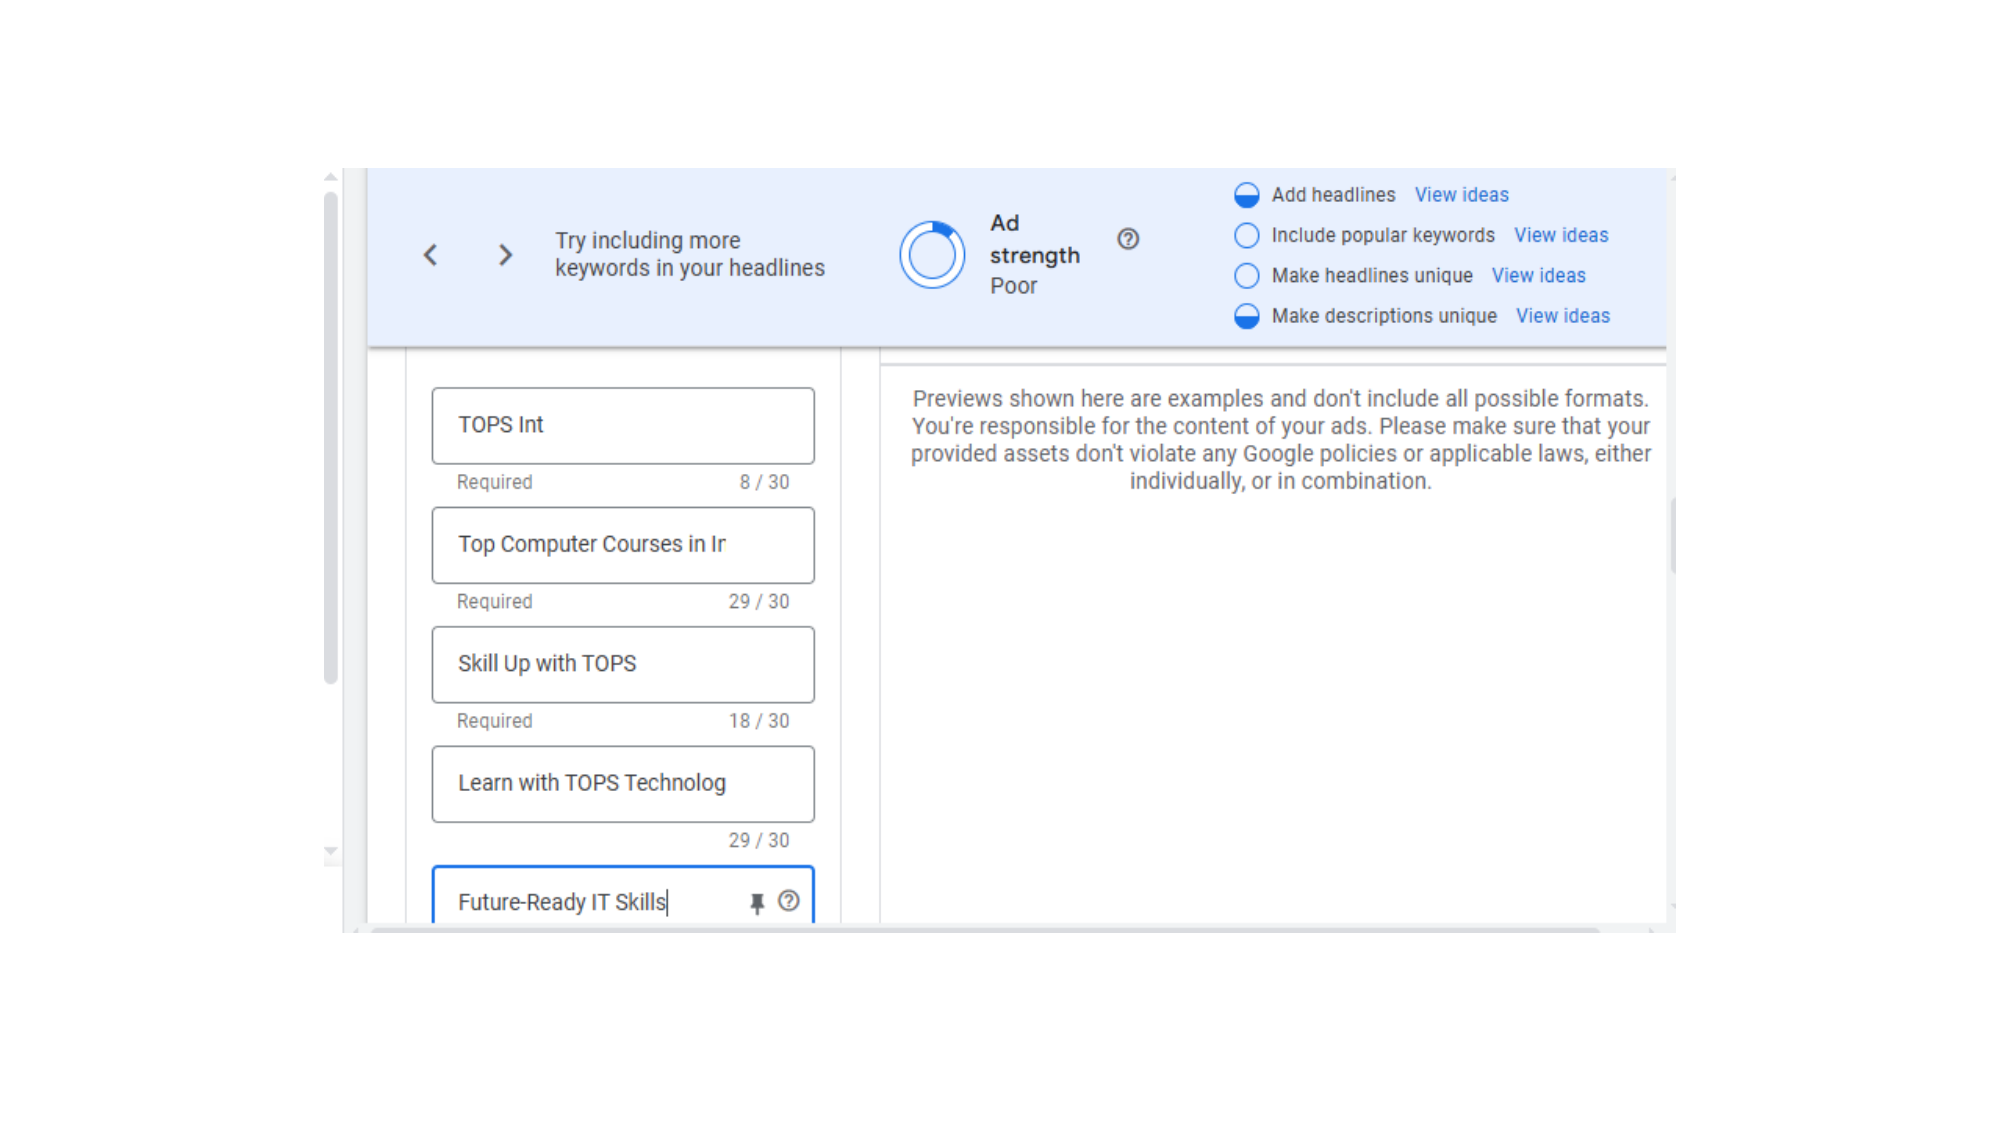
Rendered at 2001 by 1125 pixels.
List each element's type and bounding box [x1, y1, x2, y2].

picture [324, 168, 1676, 933]
